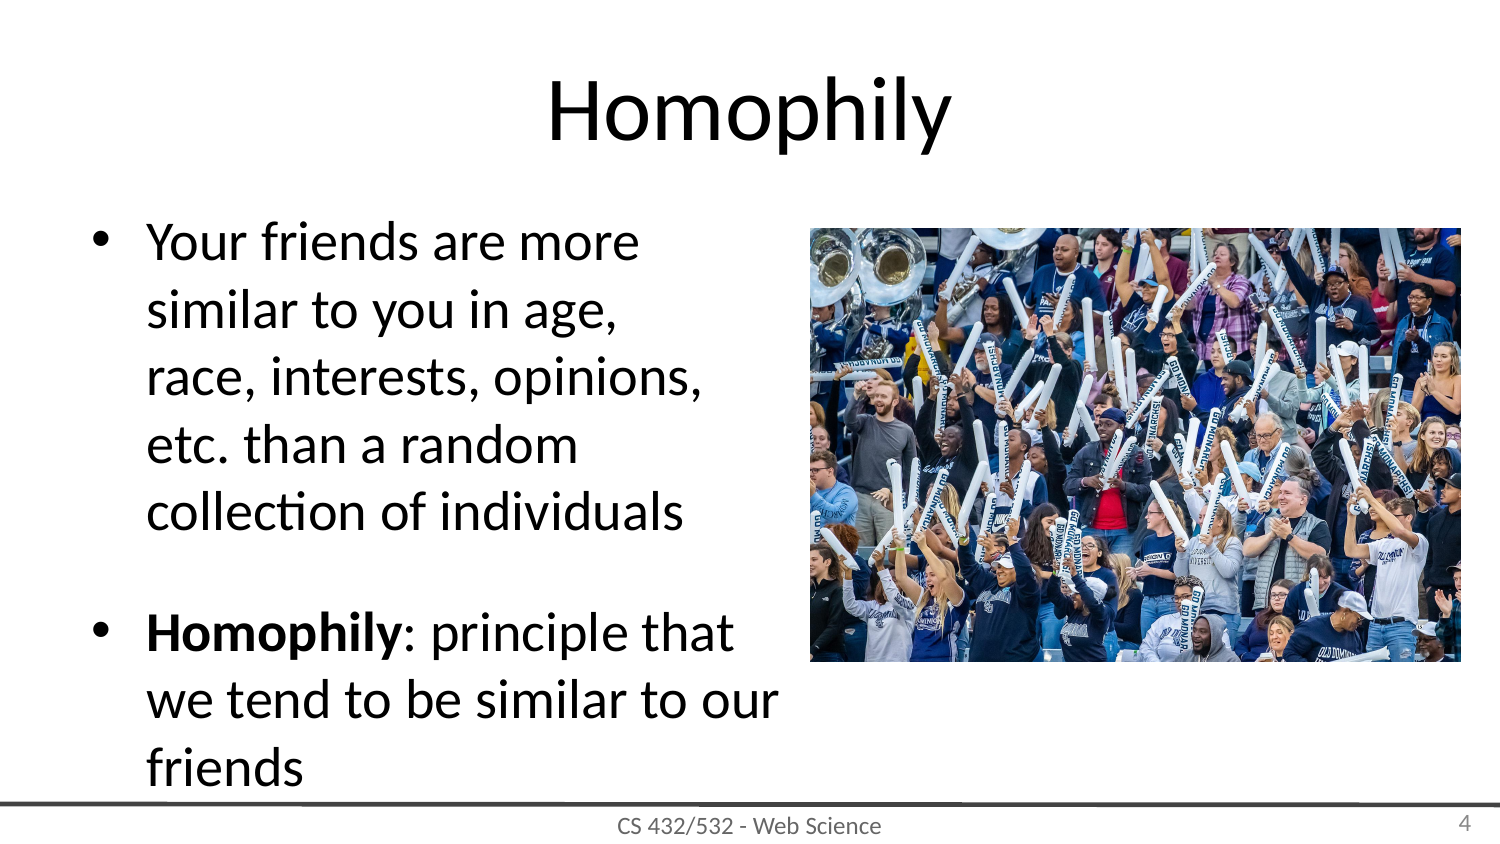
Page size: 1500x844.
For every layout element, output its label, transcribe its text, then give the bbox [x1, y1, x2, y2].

title Homophily [75, 33, 1425, 175]
slide_number ‹#› [1136, 798, 1487, 844]
list Your friends are more similar to you in age, race, interests, opinions, etc. than a random collection of individuals Homophily: principle that we tend to be similar to our friends [75, 196, 803, 799]
picture [809, 228, 1461, 663]
